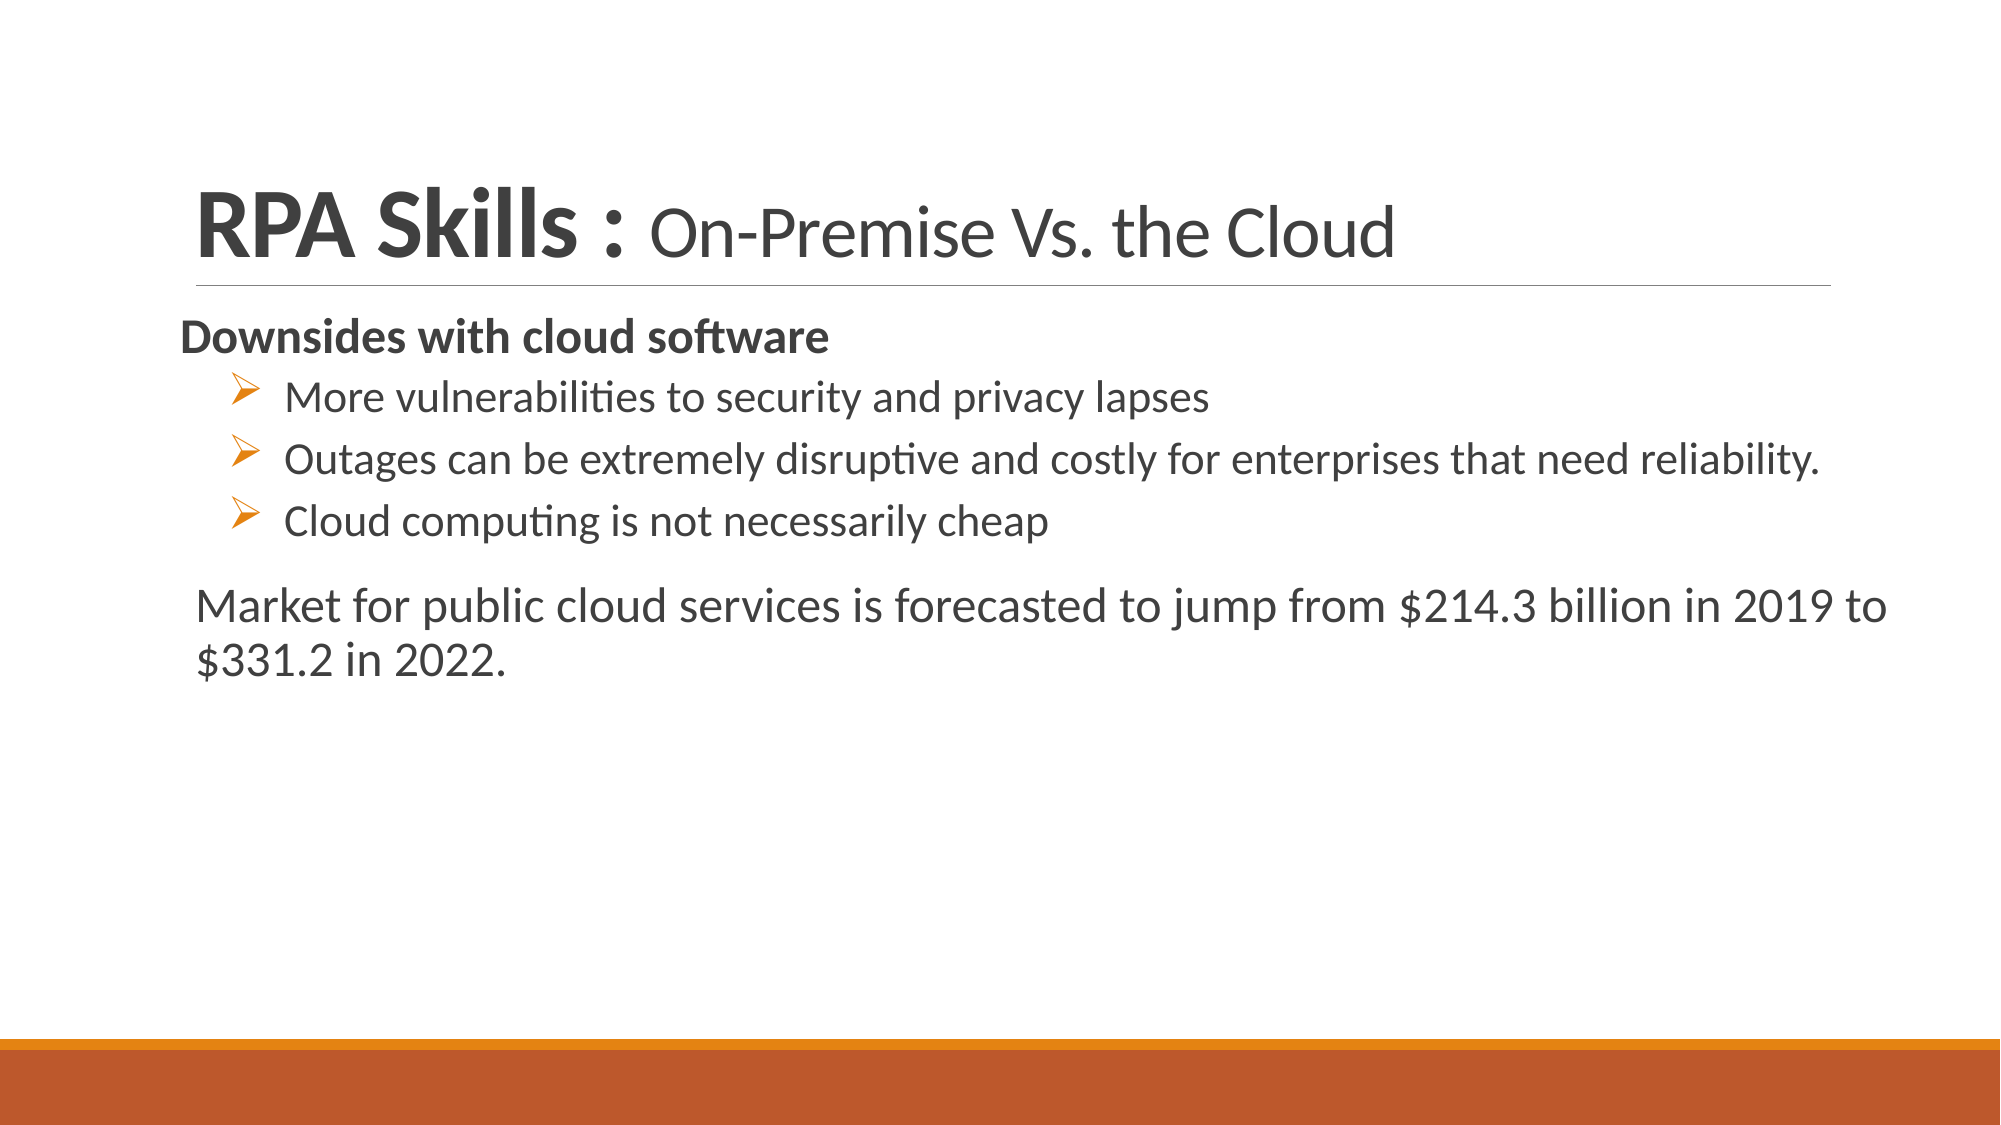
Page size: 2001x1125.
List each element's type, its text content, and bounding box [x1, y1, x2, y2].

title RPA Skills : On-Premise Vs. the Cloud [180, 47, 1830, 285]
list Downsides with cloud software More vulnerabilities to security and privacy lapses Outages can be extremely disruptive and costly for enterprises that need reliability. Cloud computing is not necessarily cheap Market for public cloud services is forecasted to jump from $214.3 billion in 2019 to $331.2 in 2022. [180, 302, 1897, 963]
